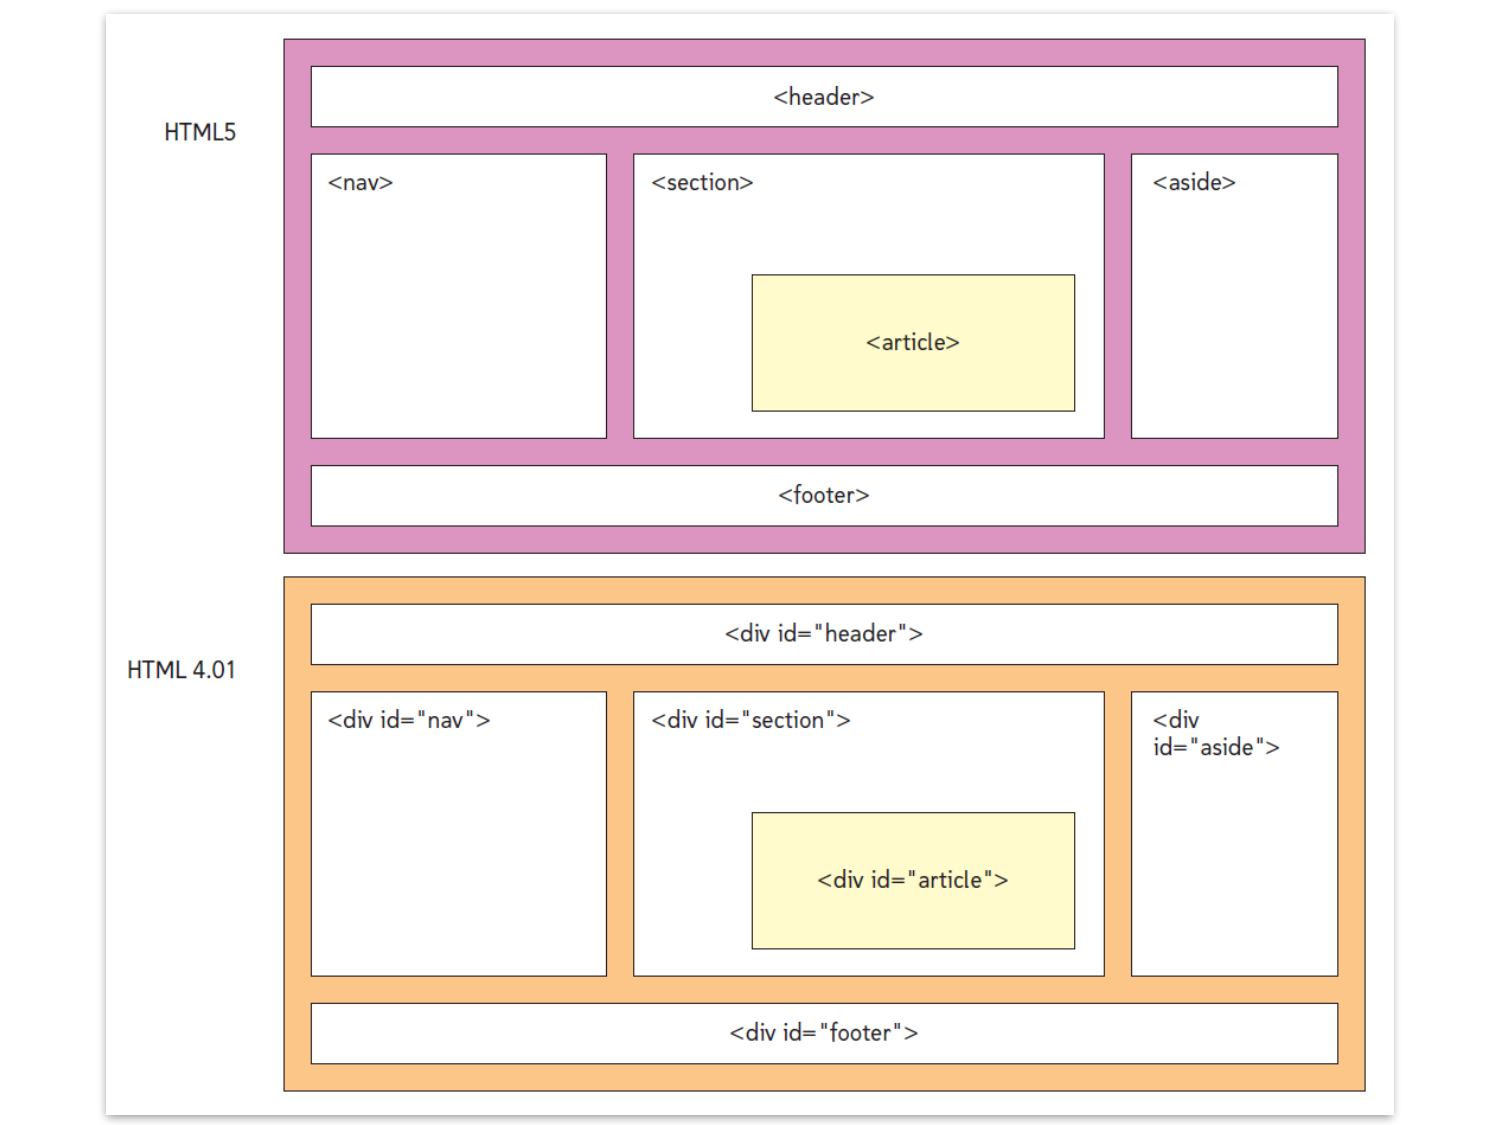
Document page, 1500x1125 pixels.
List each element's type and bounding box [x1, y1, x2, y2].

picture [120, 28, 1380, 1100]
